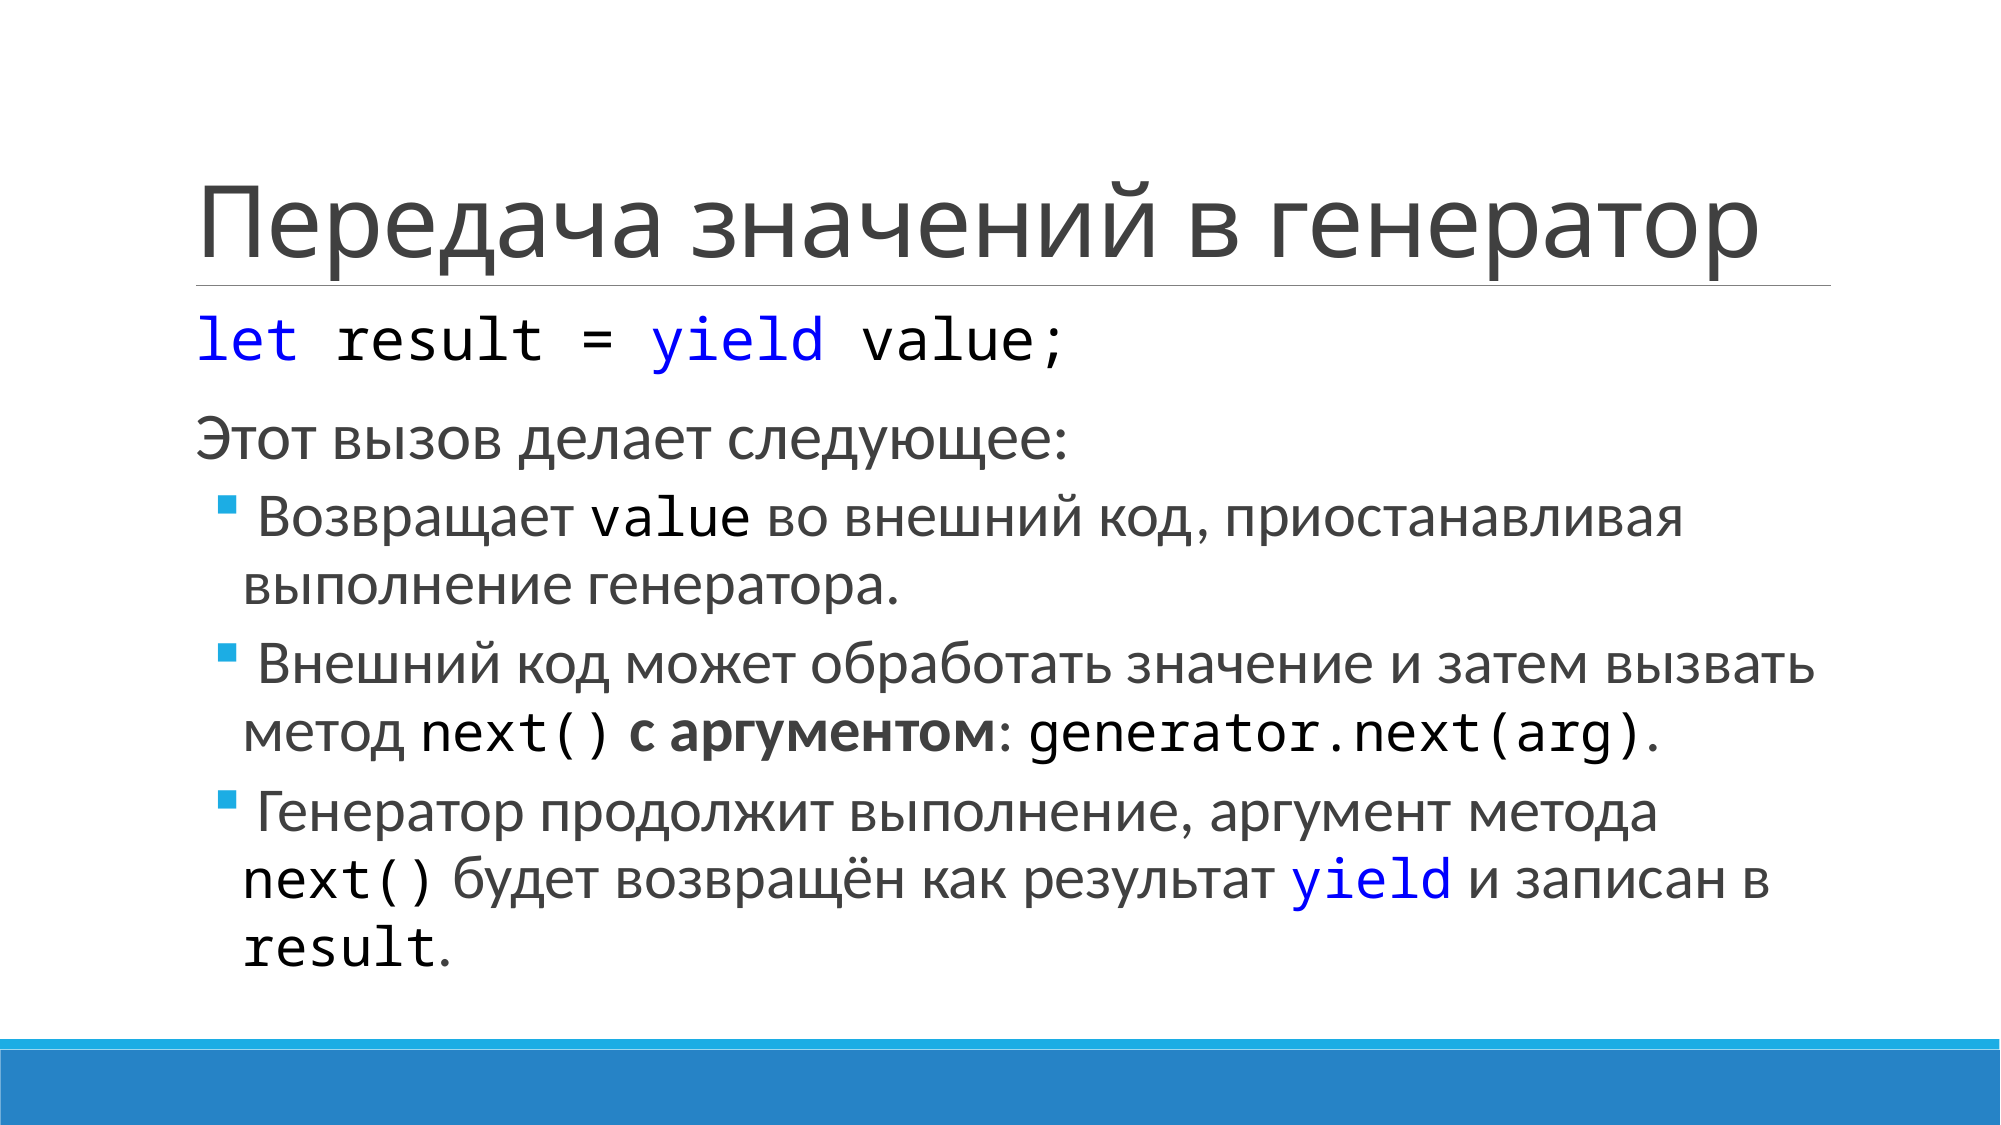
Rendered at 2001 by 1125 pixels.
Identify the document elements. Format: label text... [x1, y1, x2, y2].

title Передача значений в генератор [180, 47, 1830, 285]
list let result = yield value; Этот вызов делает следующее: Возвращает value во внешний код, приостанавливая выполнение генератора. Внешний код может обработать значение и затем вызвать метод next() с аргументом: generator.next(arg). Генератор продолжит выполнение, аргумент метода next() будет возвращён как результат yield и записан в result. [180, 302, 1853, 1014]
